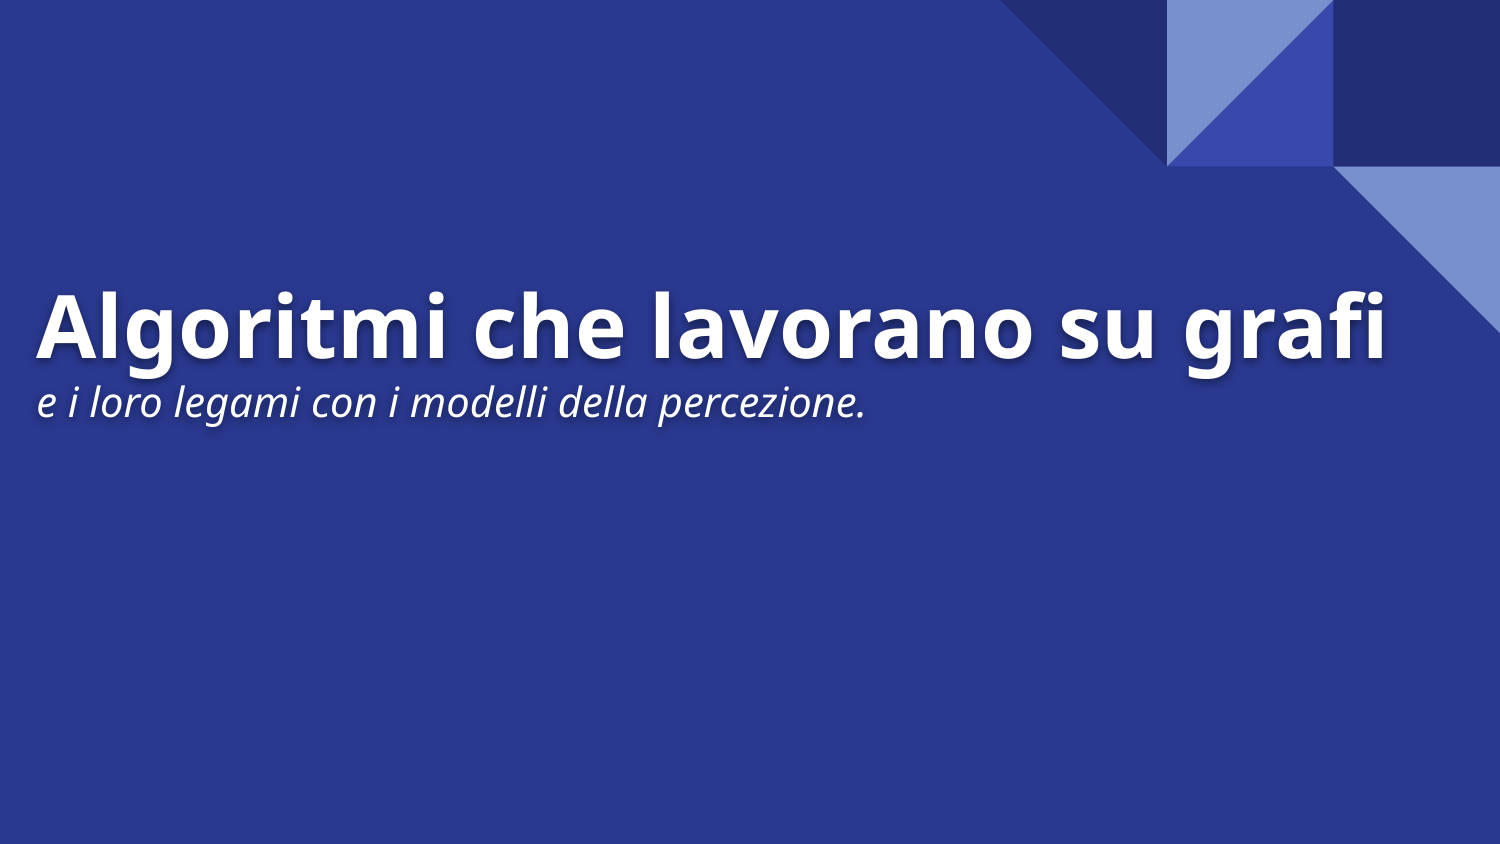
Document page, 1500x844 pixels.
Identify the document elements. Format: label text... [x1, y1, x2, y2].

title Algoritmi che lavorano su grafi e i loro legami con i modelli della percezione. [21, 303, 1488, 442]
